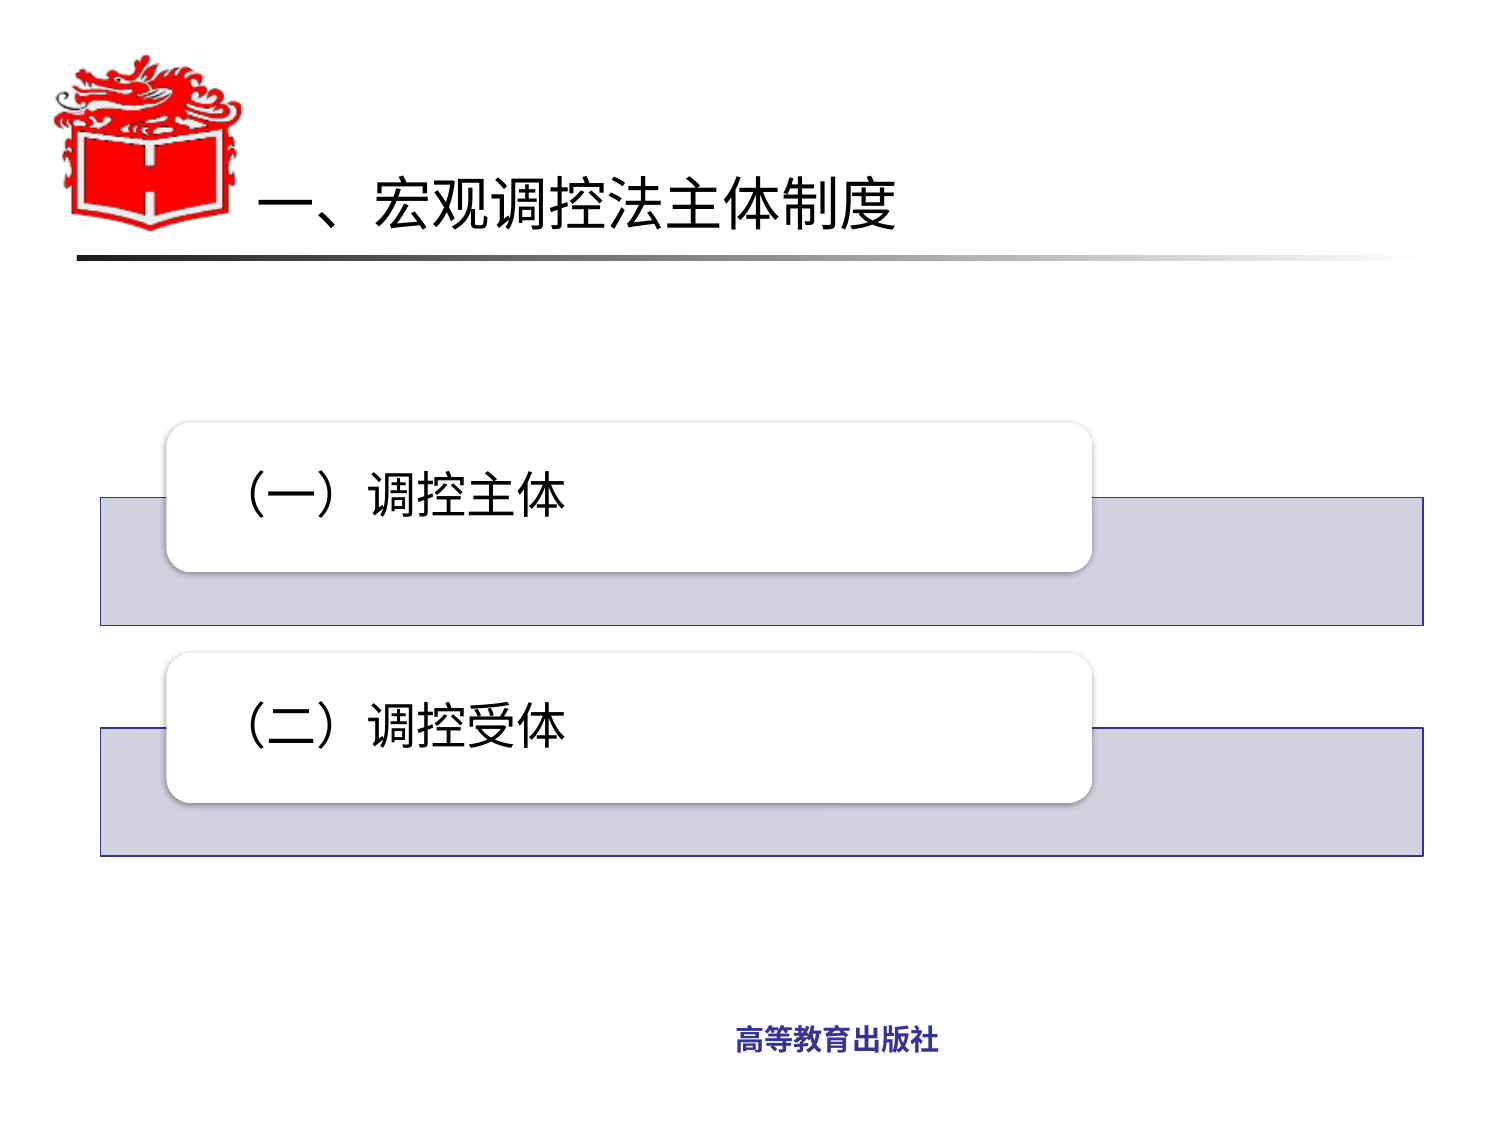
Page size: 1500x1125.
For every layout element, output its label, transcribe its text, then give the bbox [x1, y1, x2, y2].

text_box 一、宏观调控法主体制度 [242, 145, 1081, 245]
footer 高等教育出版社 [599, 1023, 1076, 1100]
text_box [100, 420, 1424, 859]
picture [53, 54, 243, 233]
